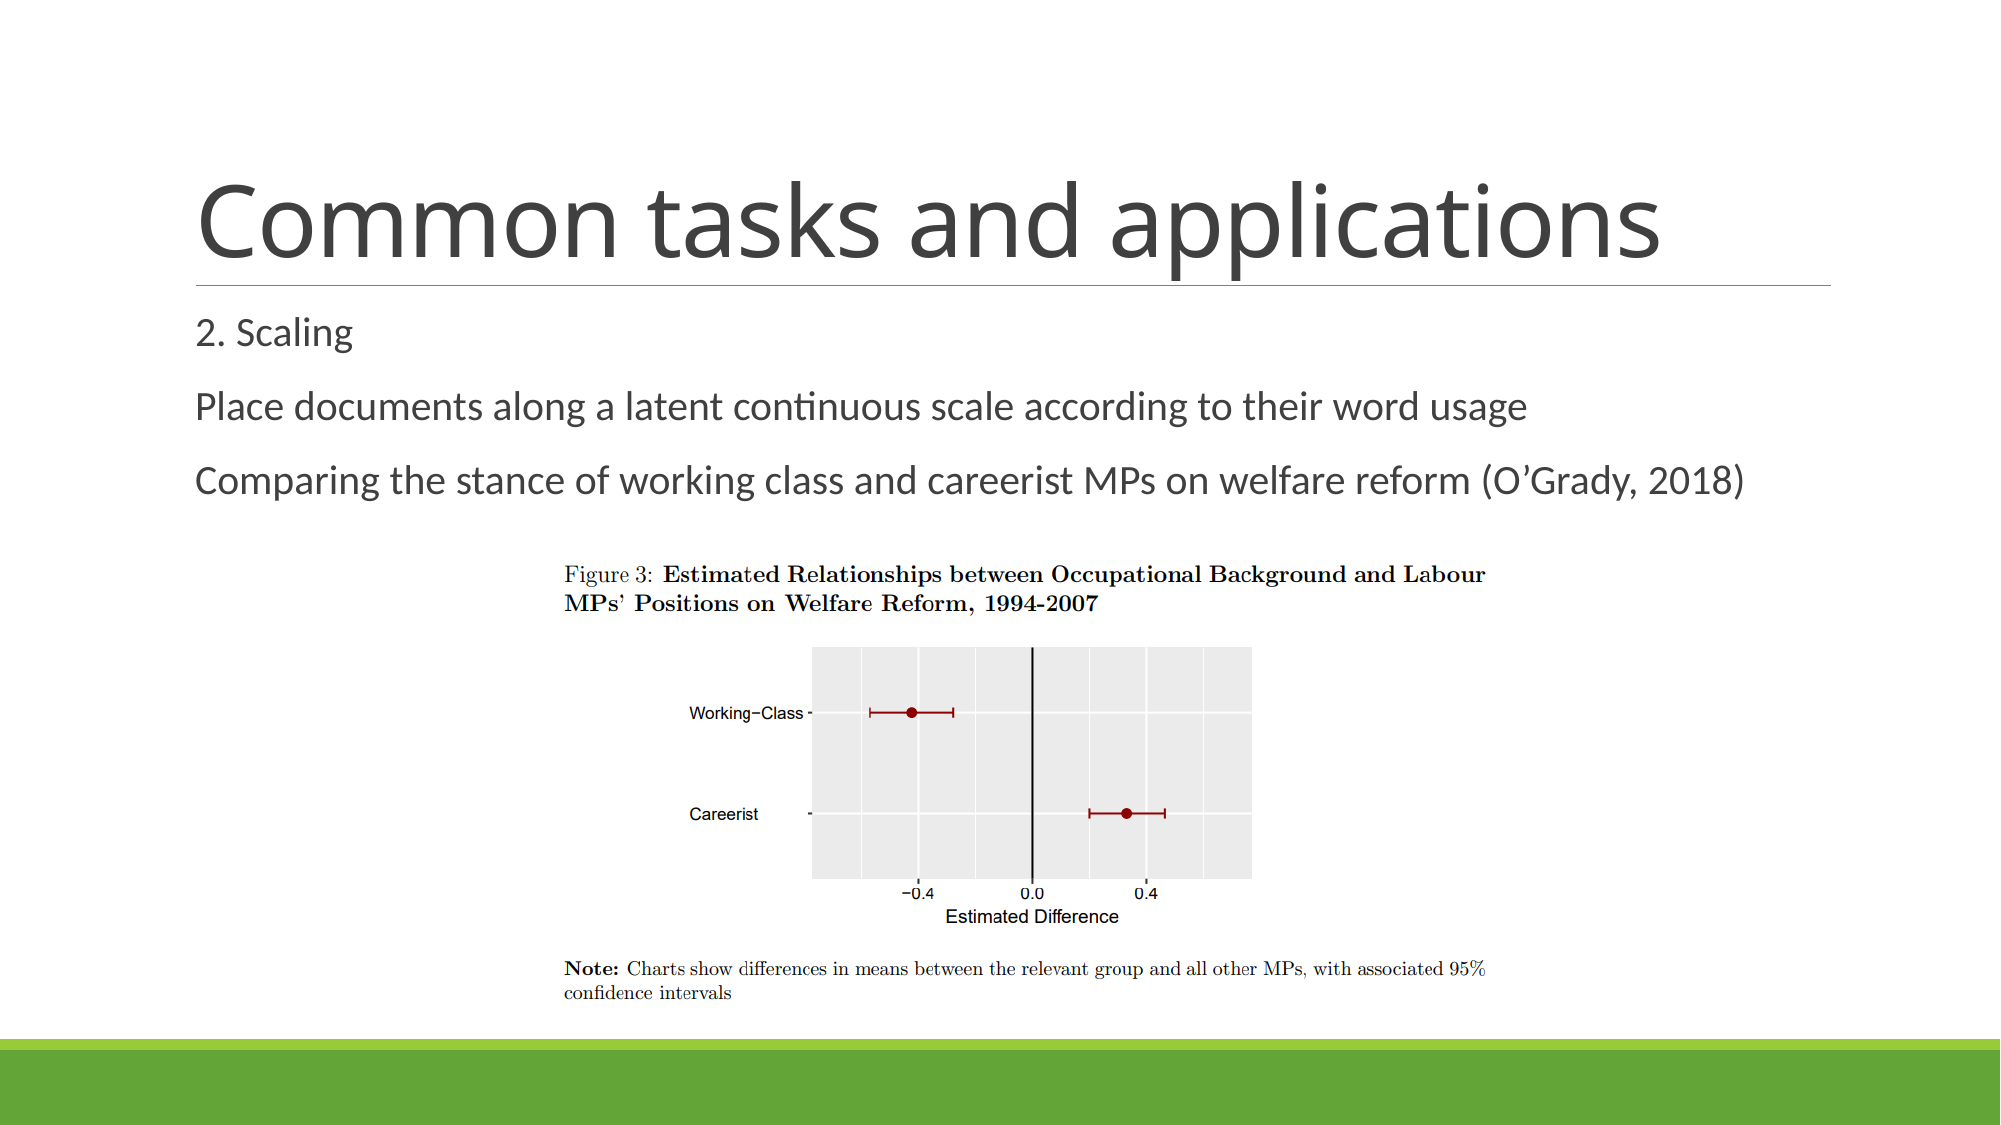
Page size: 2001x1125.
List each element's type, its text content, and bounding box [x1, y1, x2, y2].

picture [559, 561, 1492, 1020]
list 2. Scaling Place documents along a latent continuous scale according to their word usage Comparing the stance of working class and careerist MPs on welfare reform (O’Grady, 2018) [180, 302, 1830, 963]
title Common tasks and applications [180, 47, 1830, 285]
